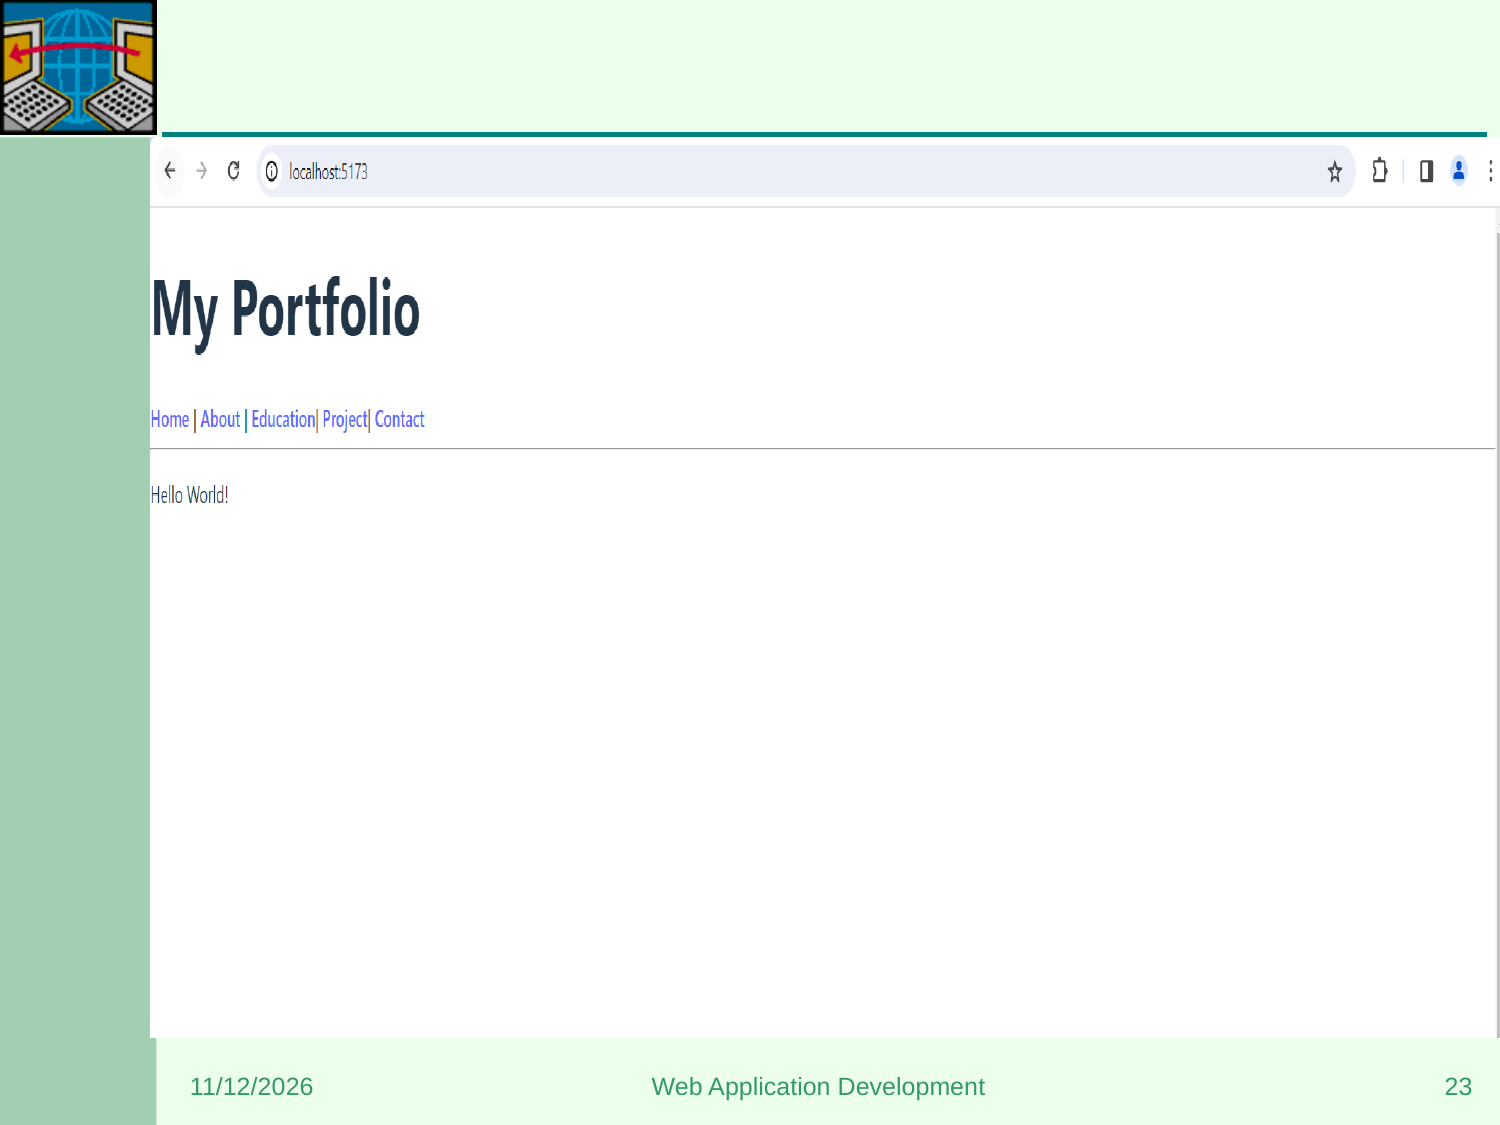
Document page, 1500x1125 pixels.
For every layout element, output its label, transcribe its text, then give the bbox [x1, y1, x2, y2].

picture [0, 0, 157, 135]
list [149, 137, 1500, 1038]
slide_number 23 [1349, 1062, 1488, 1113]
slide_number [174, 1062, 351, 1113]
footer Web Application Development [612, 1062, 1026, 1113]
